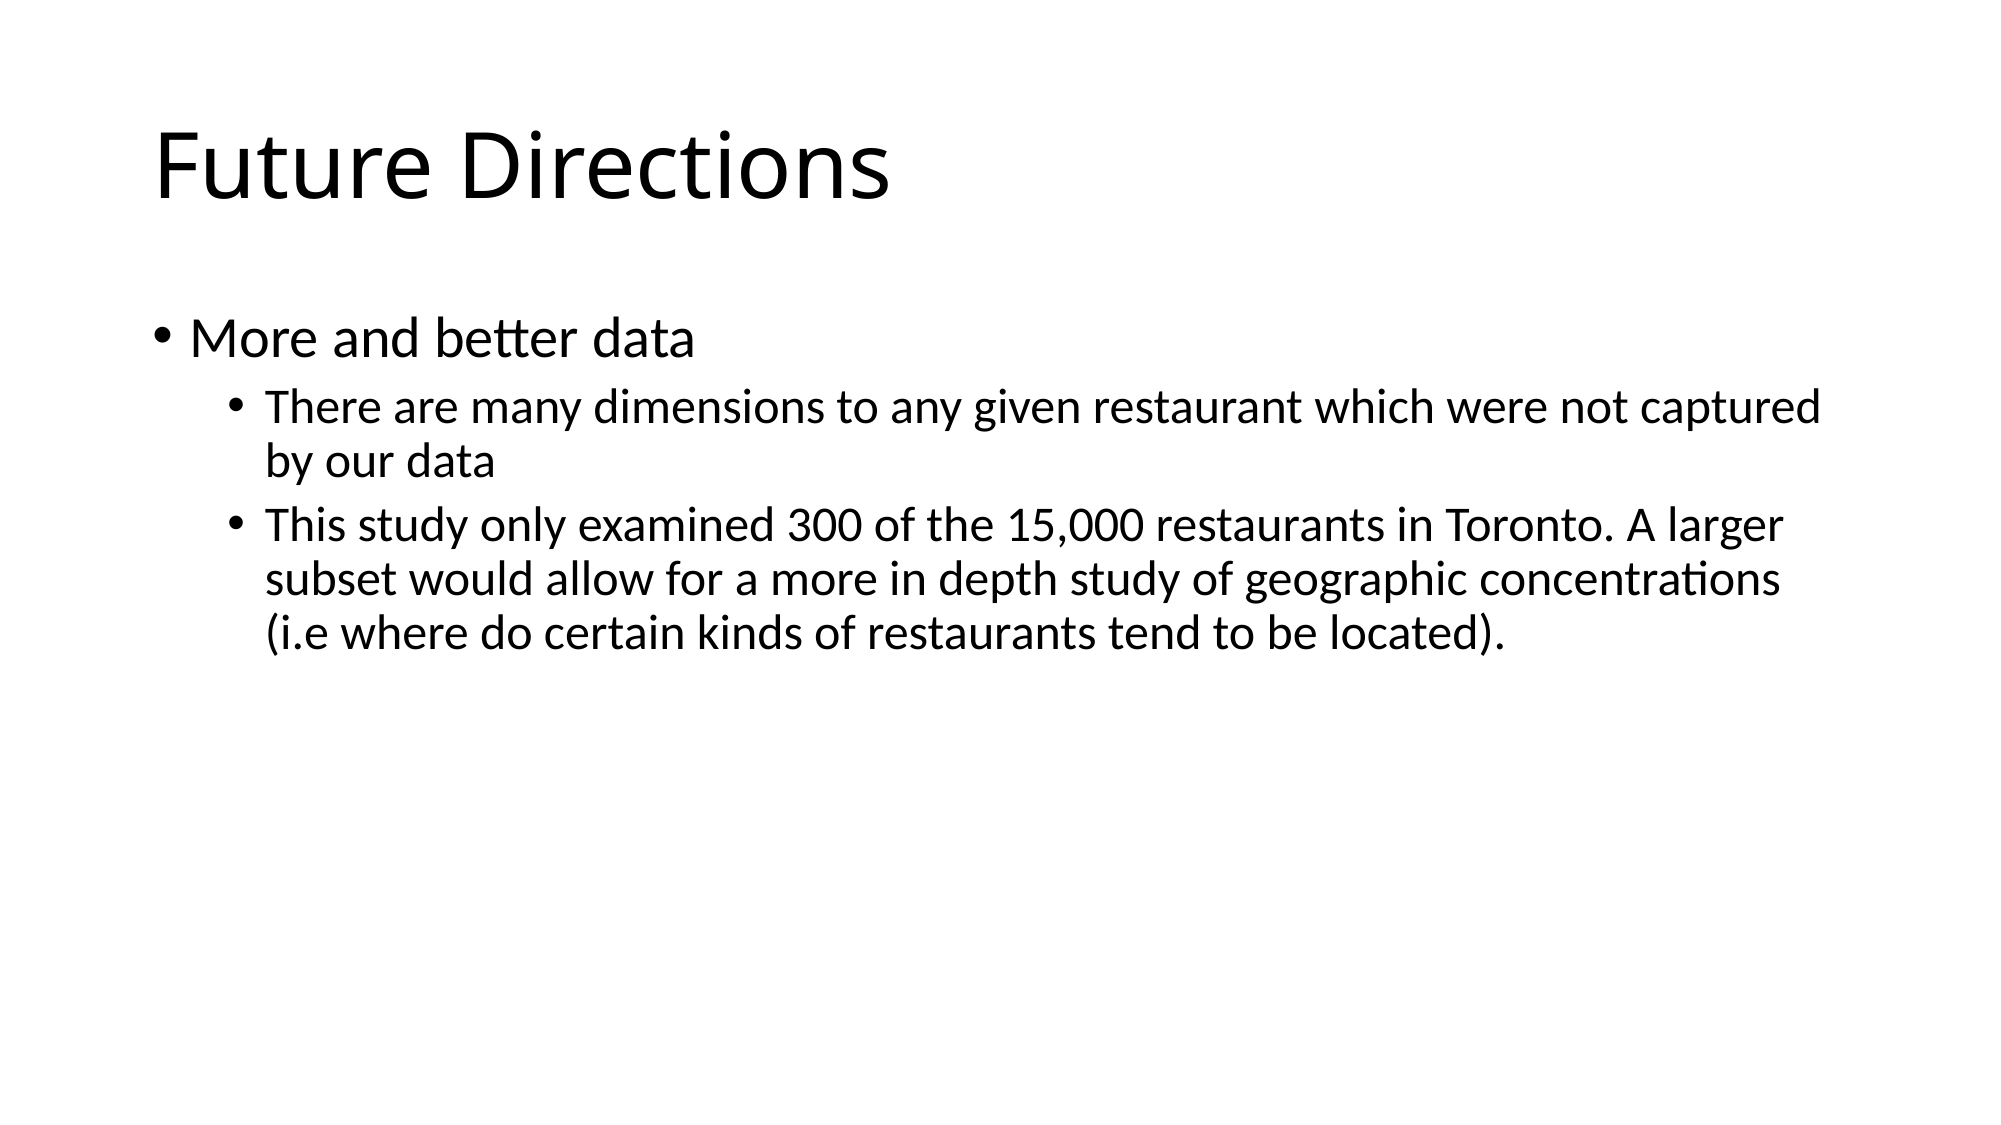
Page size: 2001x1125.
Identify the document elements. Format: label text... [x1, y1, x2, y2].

list More and better data There are many dimensions to any given restaurant which were not captured by our data This study only examined 300 of the 15,000 restaurants in Toronto. A larger subset would allow for a more in depth study of geographic concentrations (i.e where do certain kinds of restaurants tend to be located). [137, 299, 1863, 1014]
title Future Directions [137, 59, 1863, 278]
